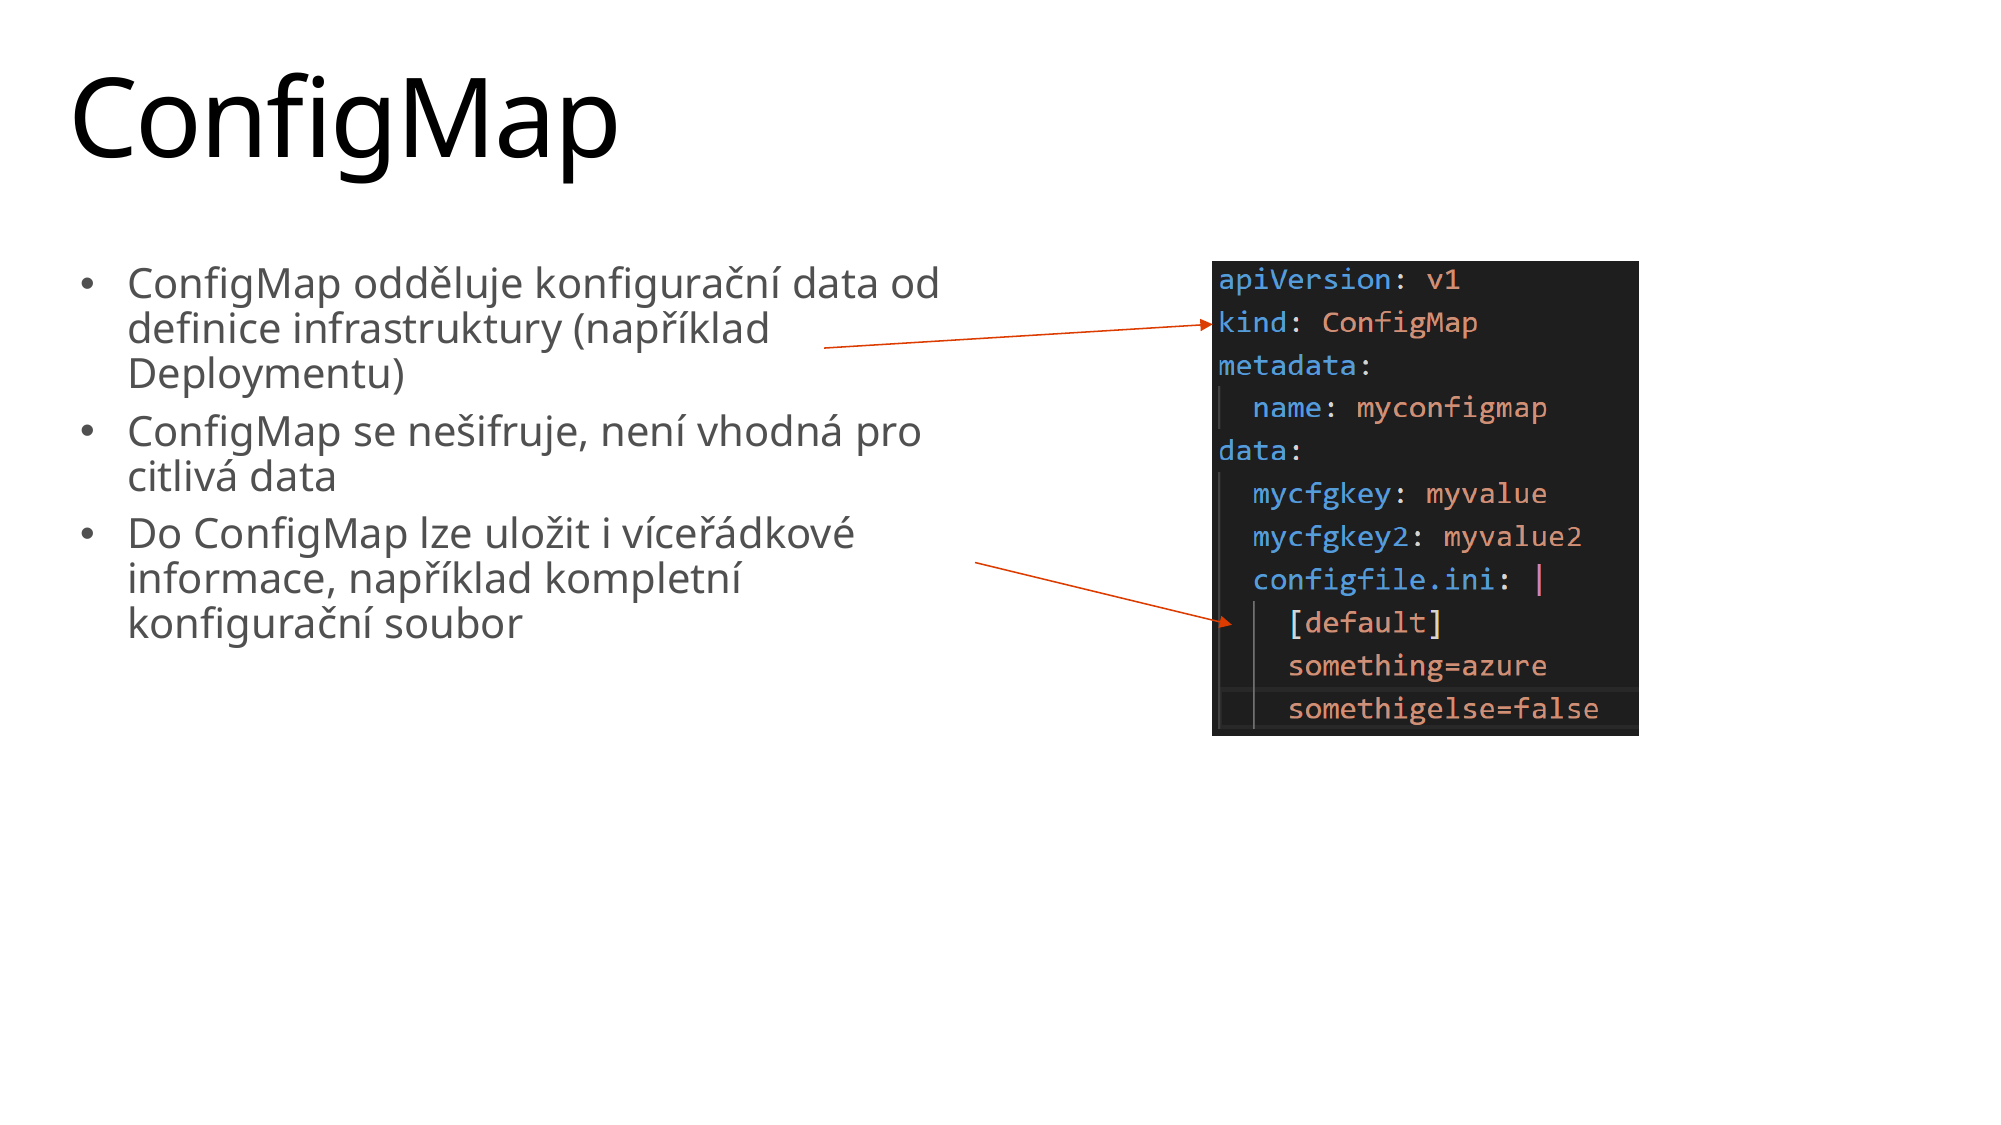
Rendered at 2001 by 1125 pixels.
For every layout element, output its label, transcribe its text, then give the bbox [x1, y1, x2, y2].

picture [1212, 261, 1639, 736]
title ConfigMap [44, 47, 1957, 196]
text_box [823, 323, 1213, 349]
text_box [974, 562, 1233, 626]
text_box ConfigMap odděluje konfigurační data od definice infrastruktury (například Deploymentu) ConfigMap se nešifruje, není vhodná pro citlivá data Do ConfigMap lze uložit i víceřádkové informace, například kompletní konfigurační soubor [0, 238, 975, 672]
